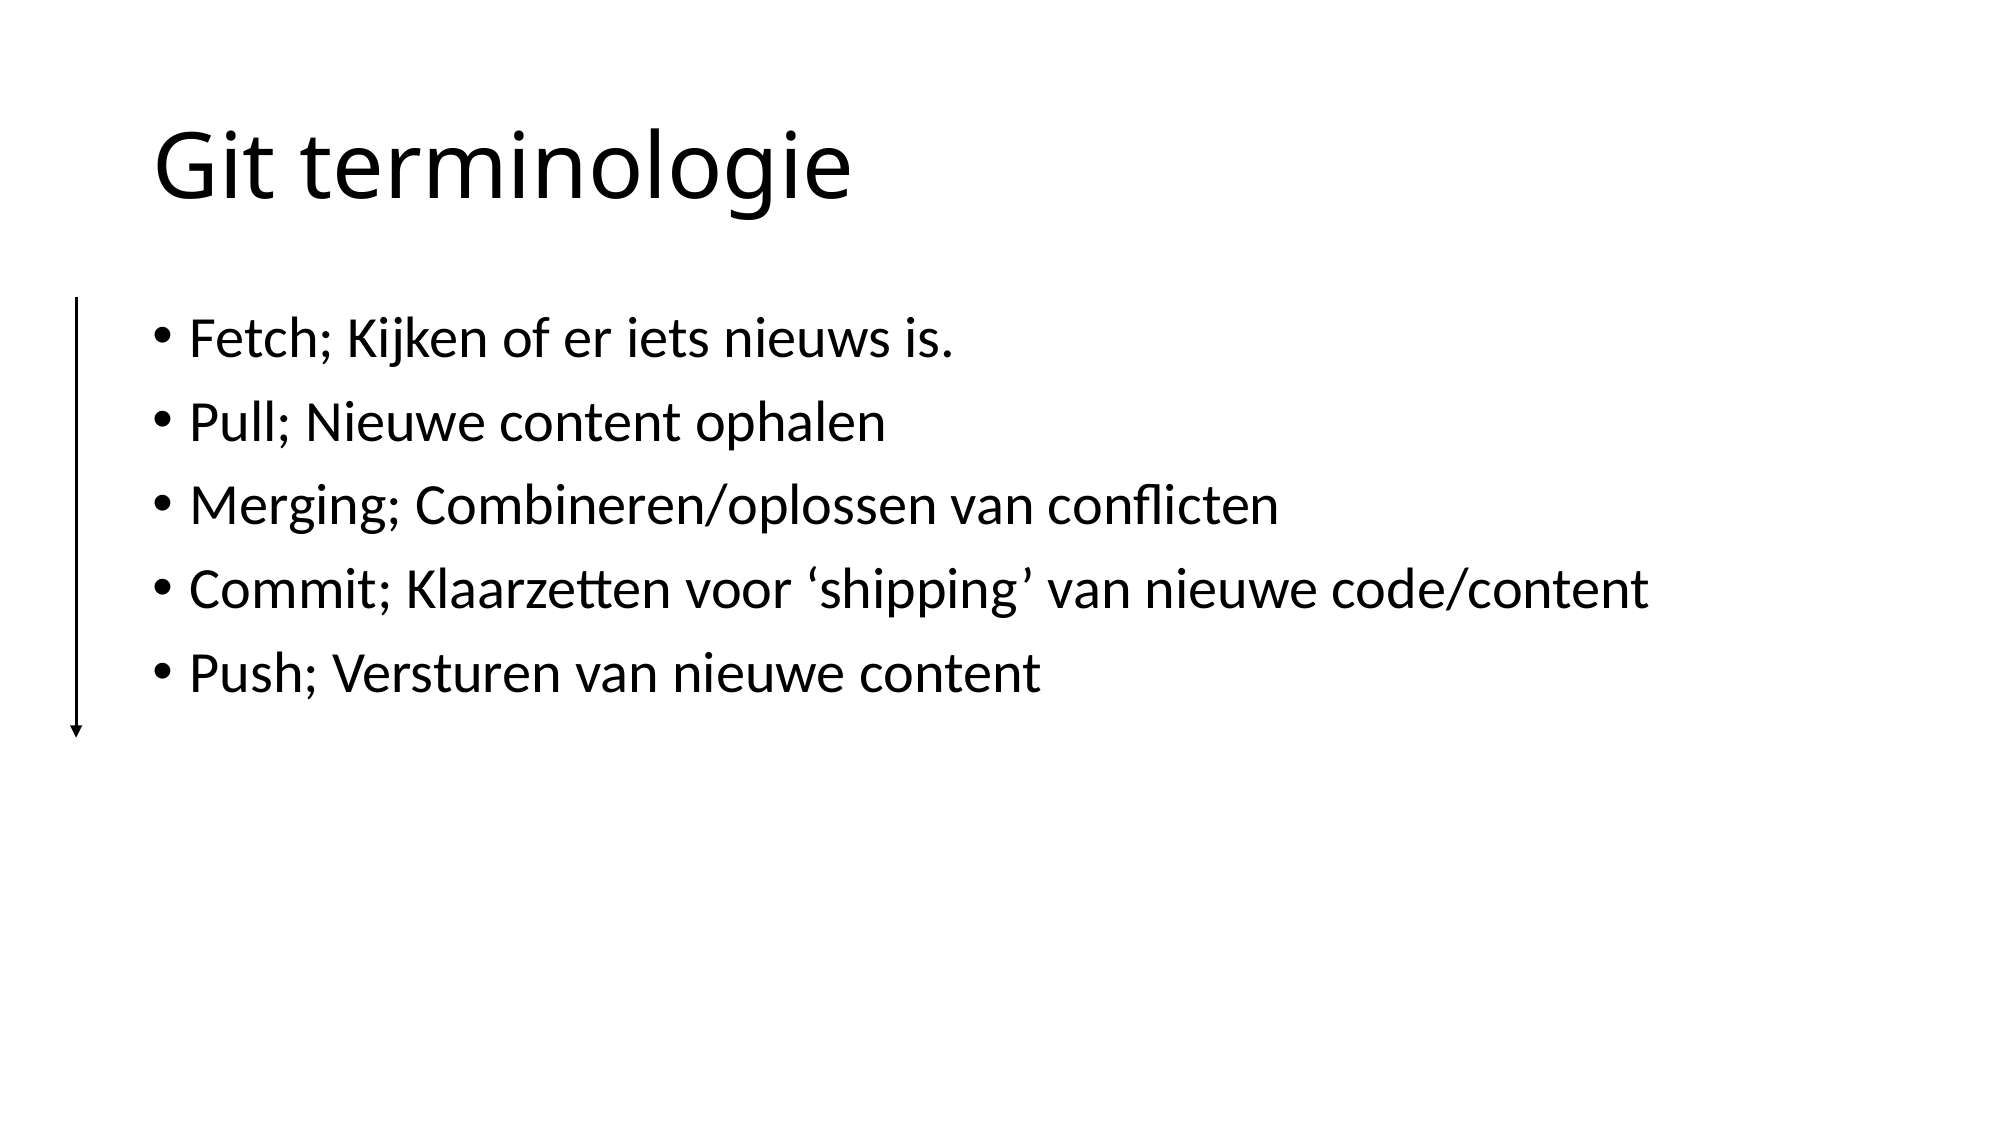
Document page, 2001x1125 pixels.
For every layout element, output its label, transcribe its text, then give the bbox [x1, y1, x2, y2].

list Fetch; Kijken of er iets nieuws is. Pull; Nieuwe content ophalen Merging; Combineren/oplossen van conflicten Commit; Klaarzetten voor ‘shipping’ van nieuwe code/content Push; Versturen van nieuwe content [137, 299, 1863, 1014]
title Git terminologie [137, 59, 1863, 278]
